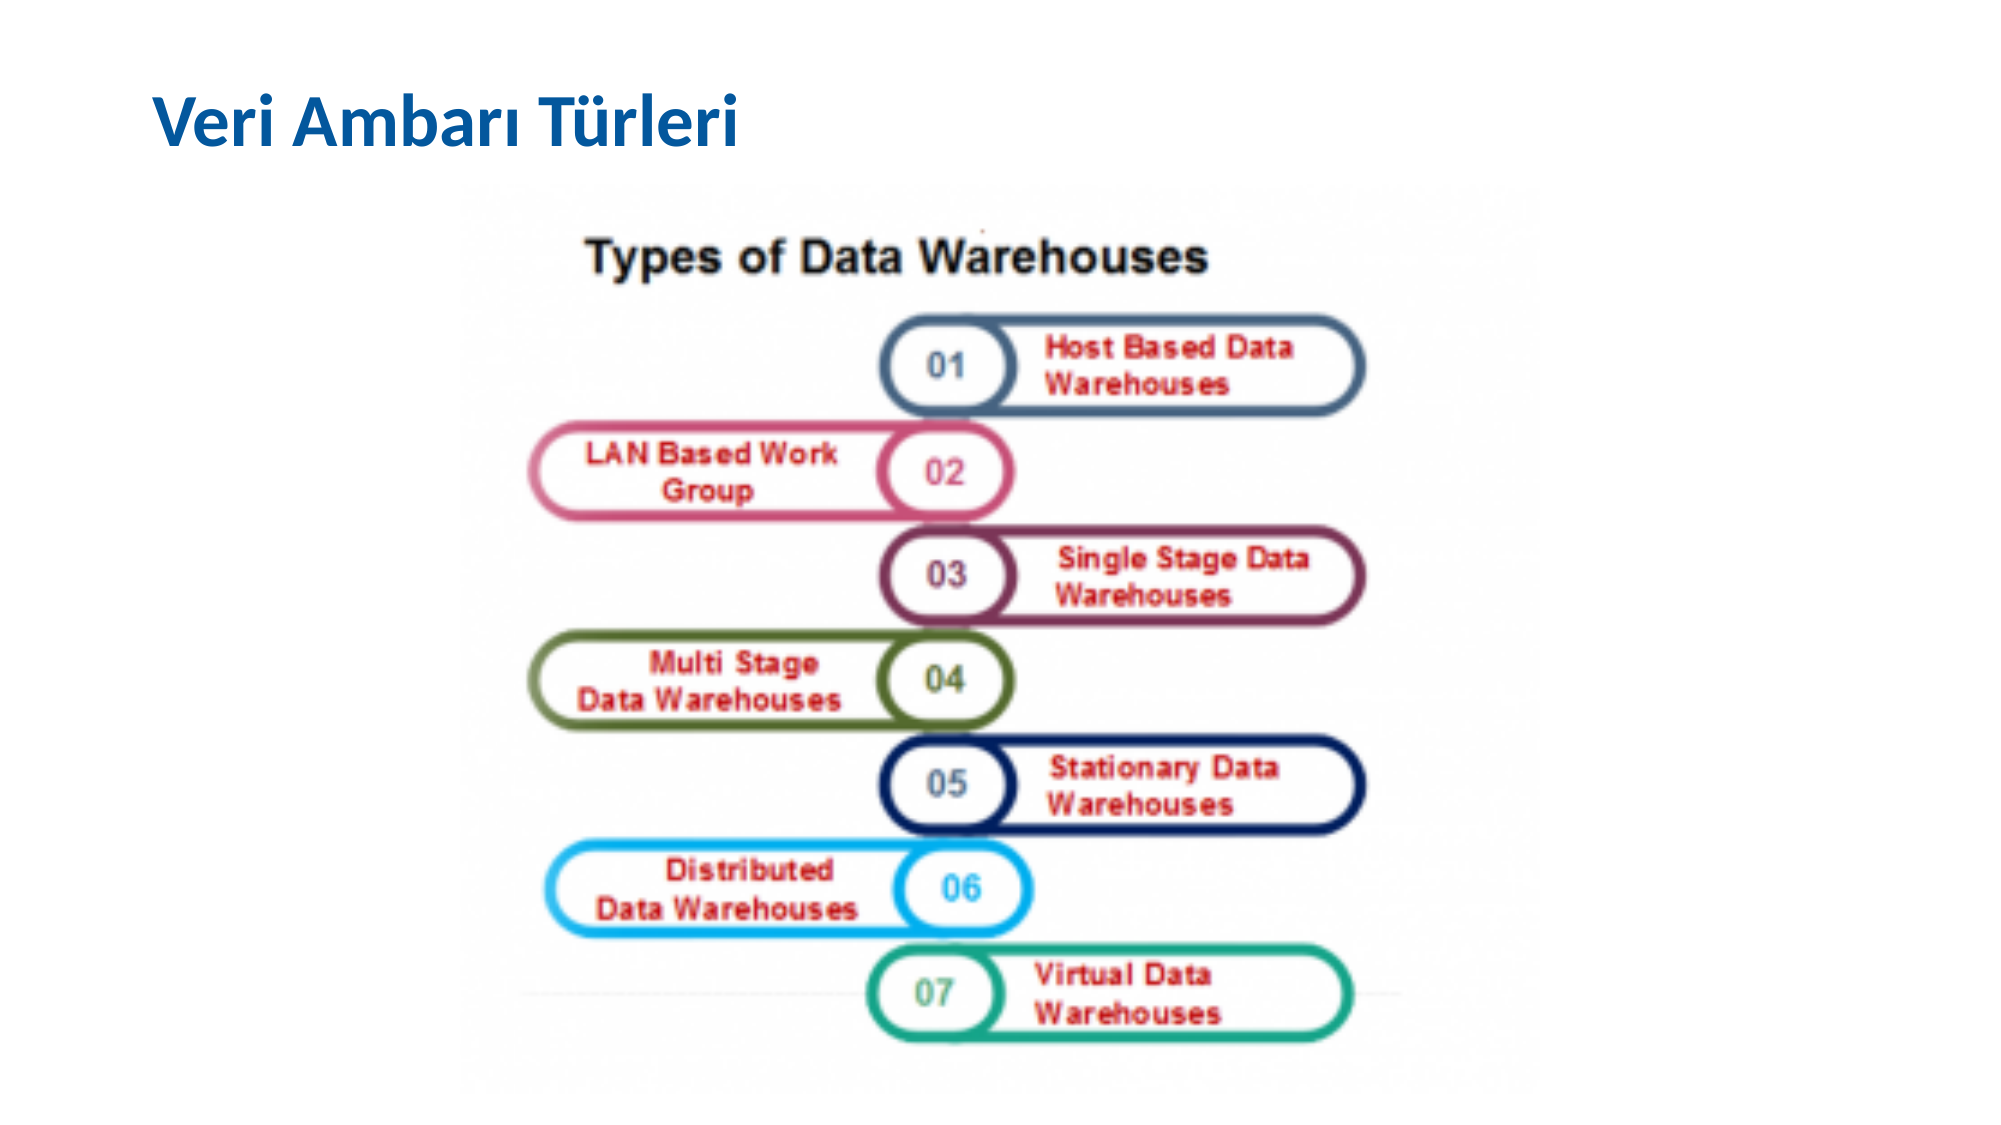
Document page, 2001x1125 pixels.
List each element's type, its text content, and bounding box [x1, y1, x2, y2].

title Veri Ambarı Türleri [137, 59, 1863, 185]
picture [460, 184, 1540, 1094]
